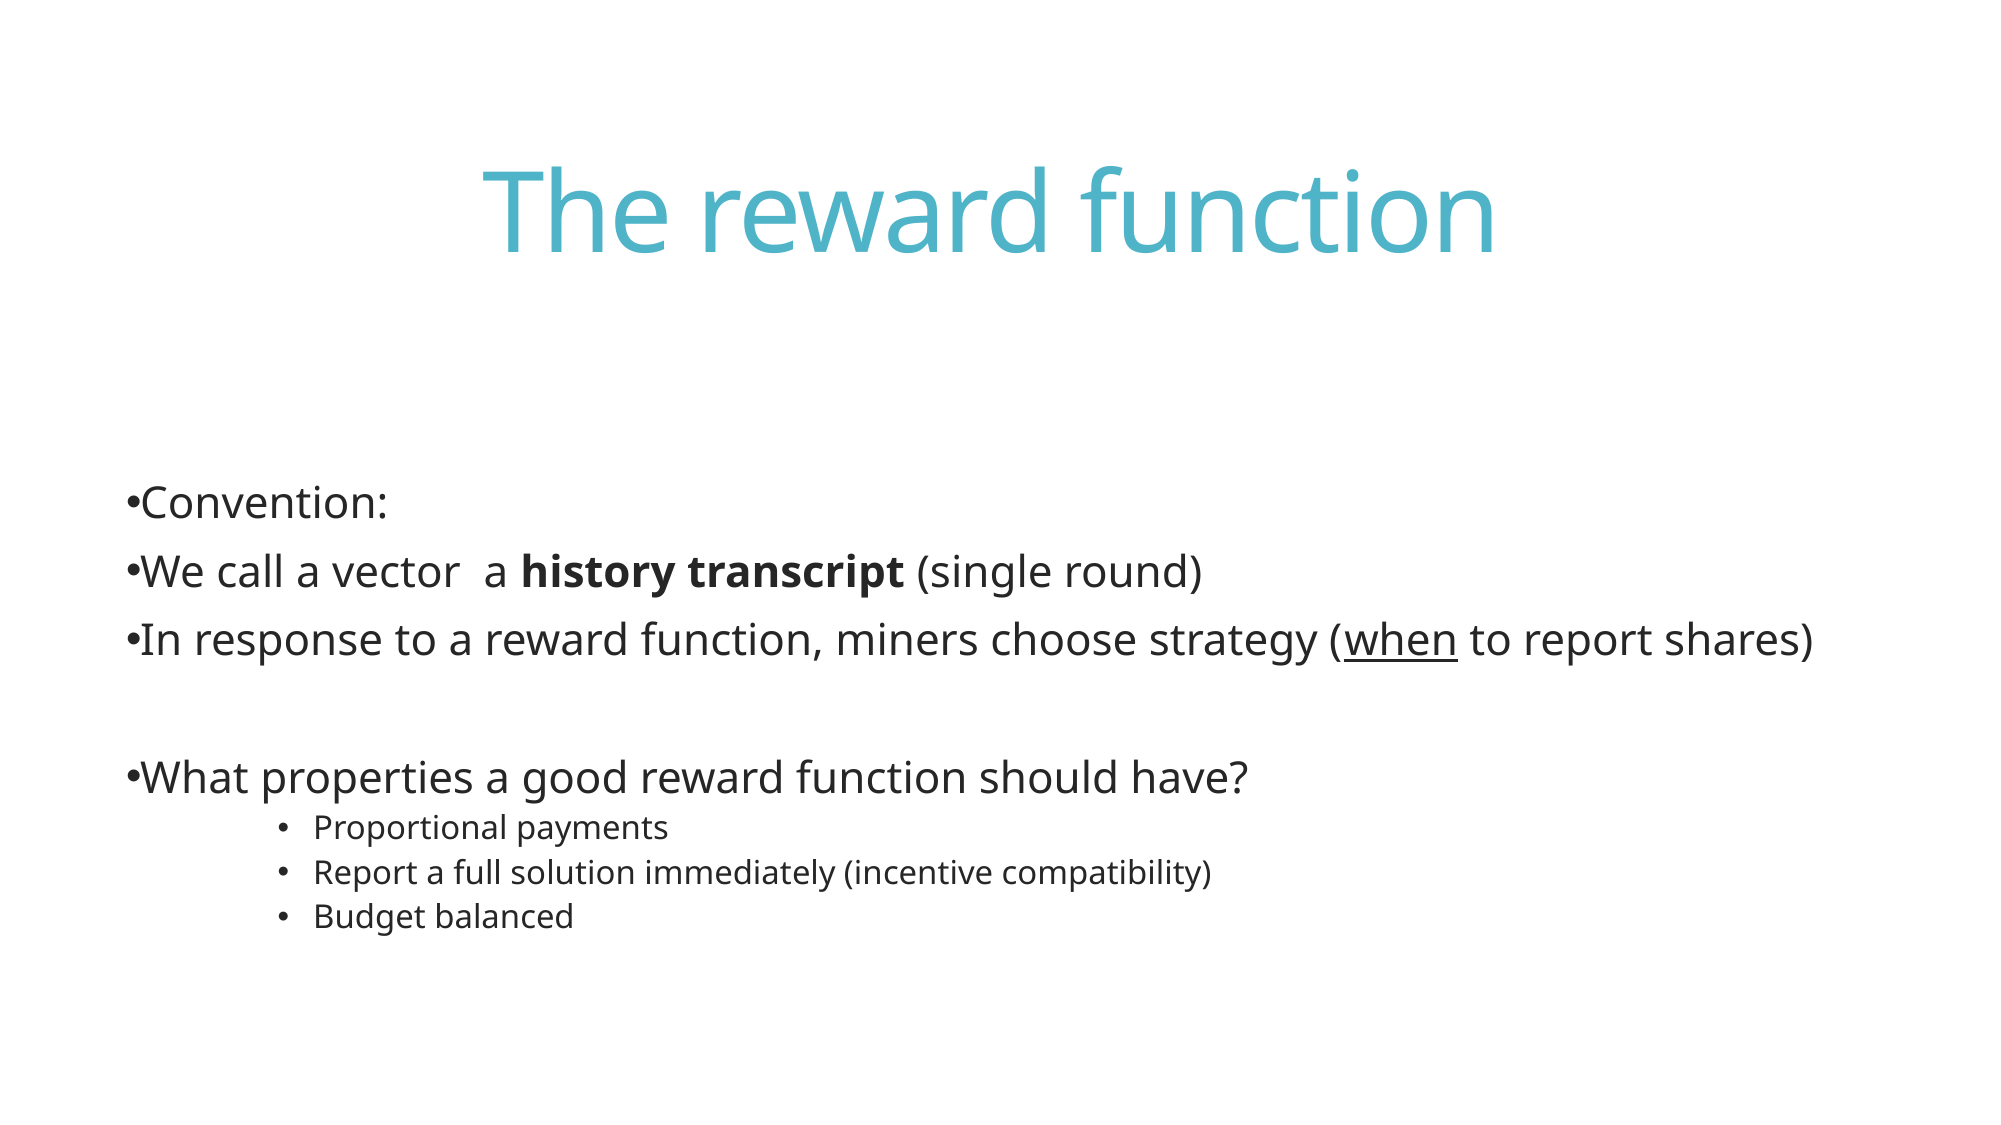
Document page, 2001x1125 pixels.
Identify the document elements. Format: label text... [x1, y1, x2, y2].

title The reward function [107, 81, 1875, 354]
